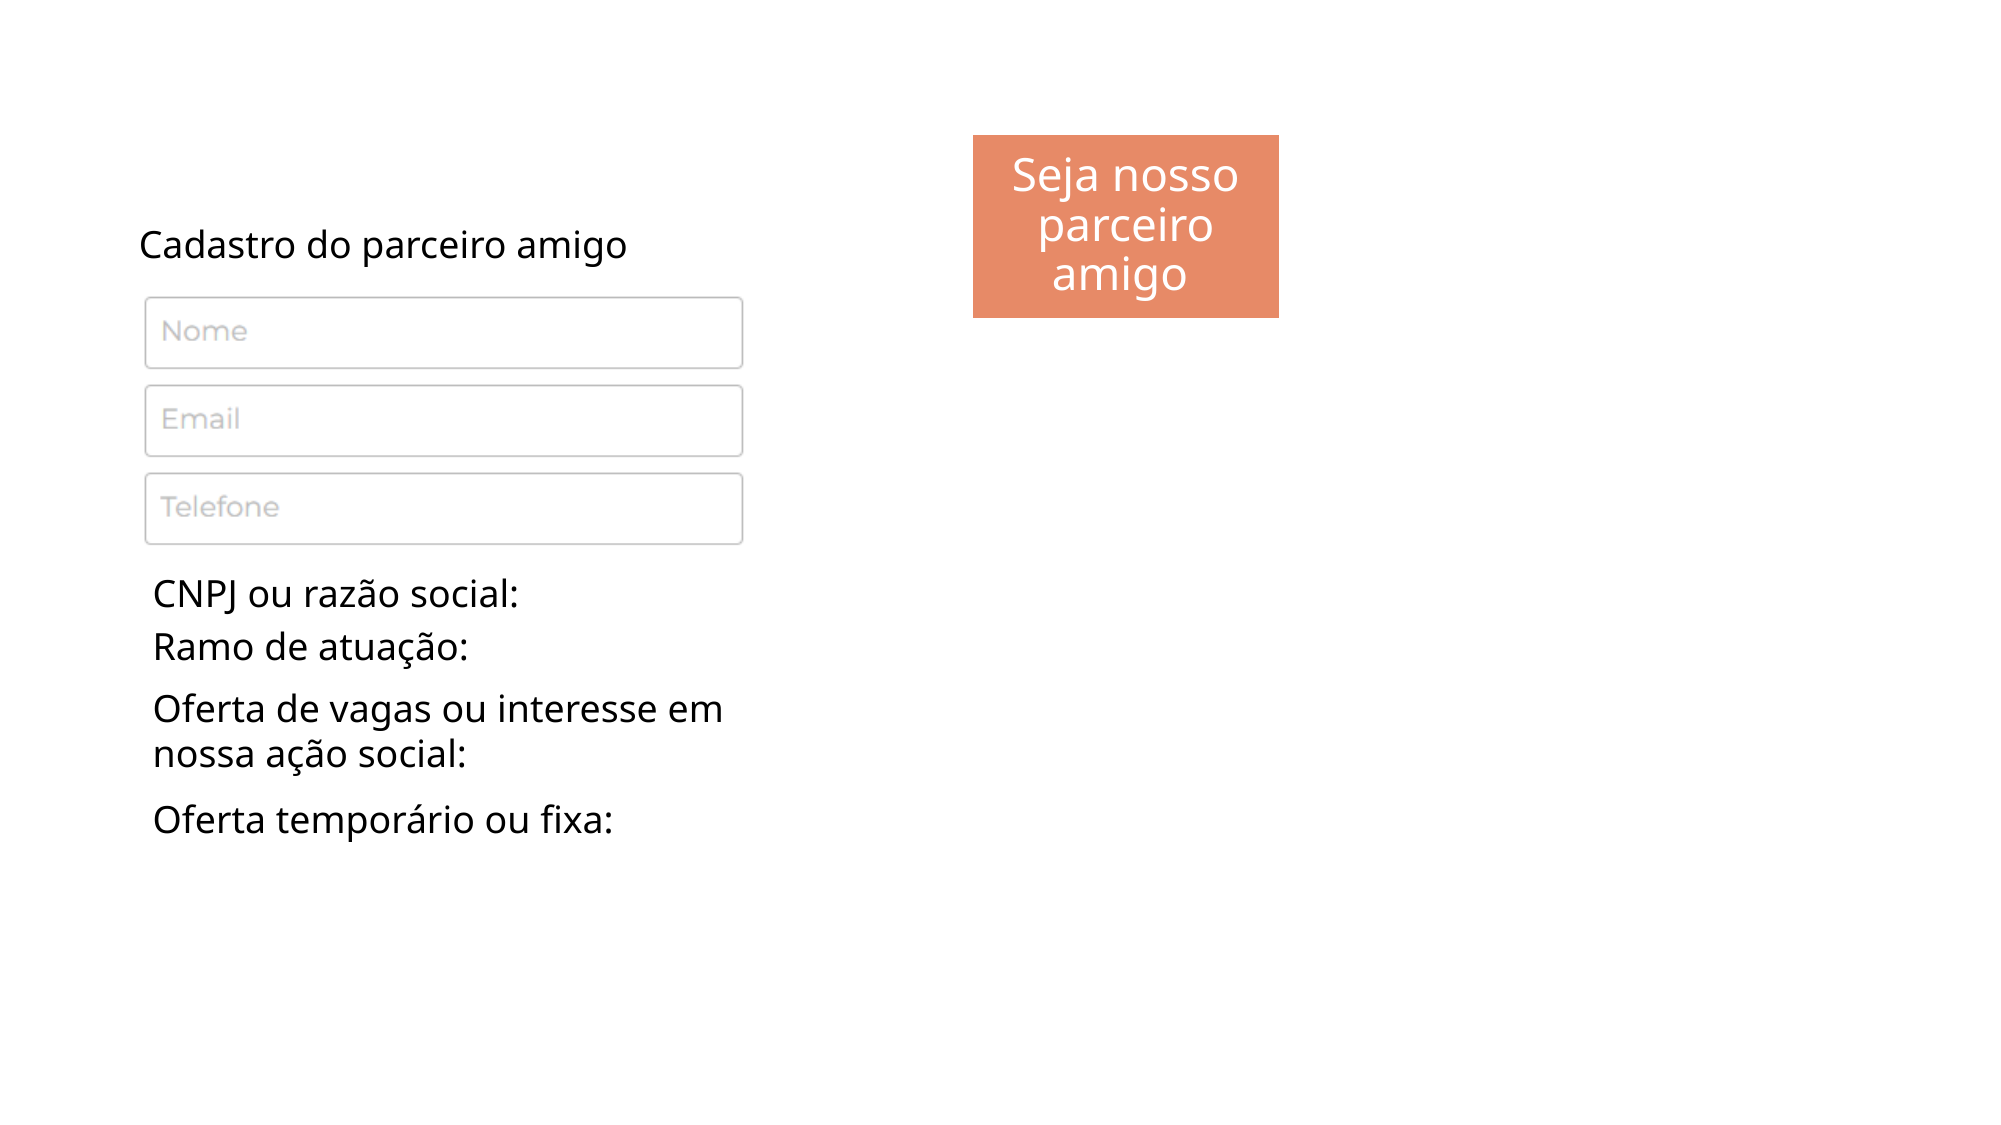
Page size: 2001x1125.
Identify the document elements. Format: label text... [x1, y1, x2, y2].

picture [123, 275, 767, 553]
text_box CNPJ ou razão social: [137, 562, 834, 615]
text_box Oferta temporário ou fixa: [137, 788, 834, 849]
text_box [971, 133, 1281, 320]
text_box Oferta de vagas ou interesse em nossa ação social: [137, 678, 834, 783]
text_box Ramo de atuação: [137, 615, 834, 676]
text_box Cadastro do parceiro amigo [123, 213, 819, 273]
